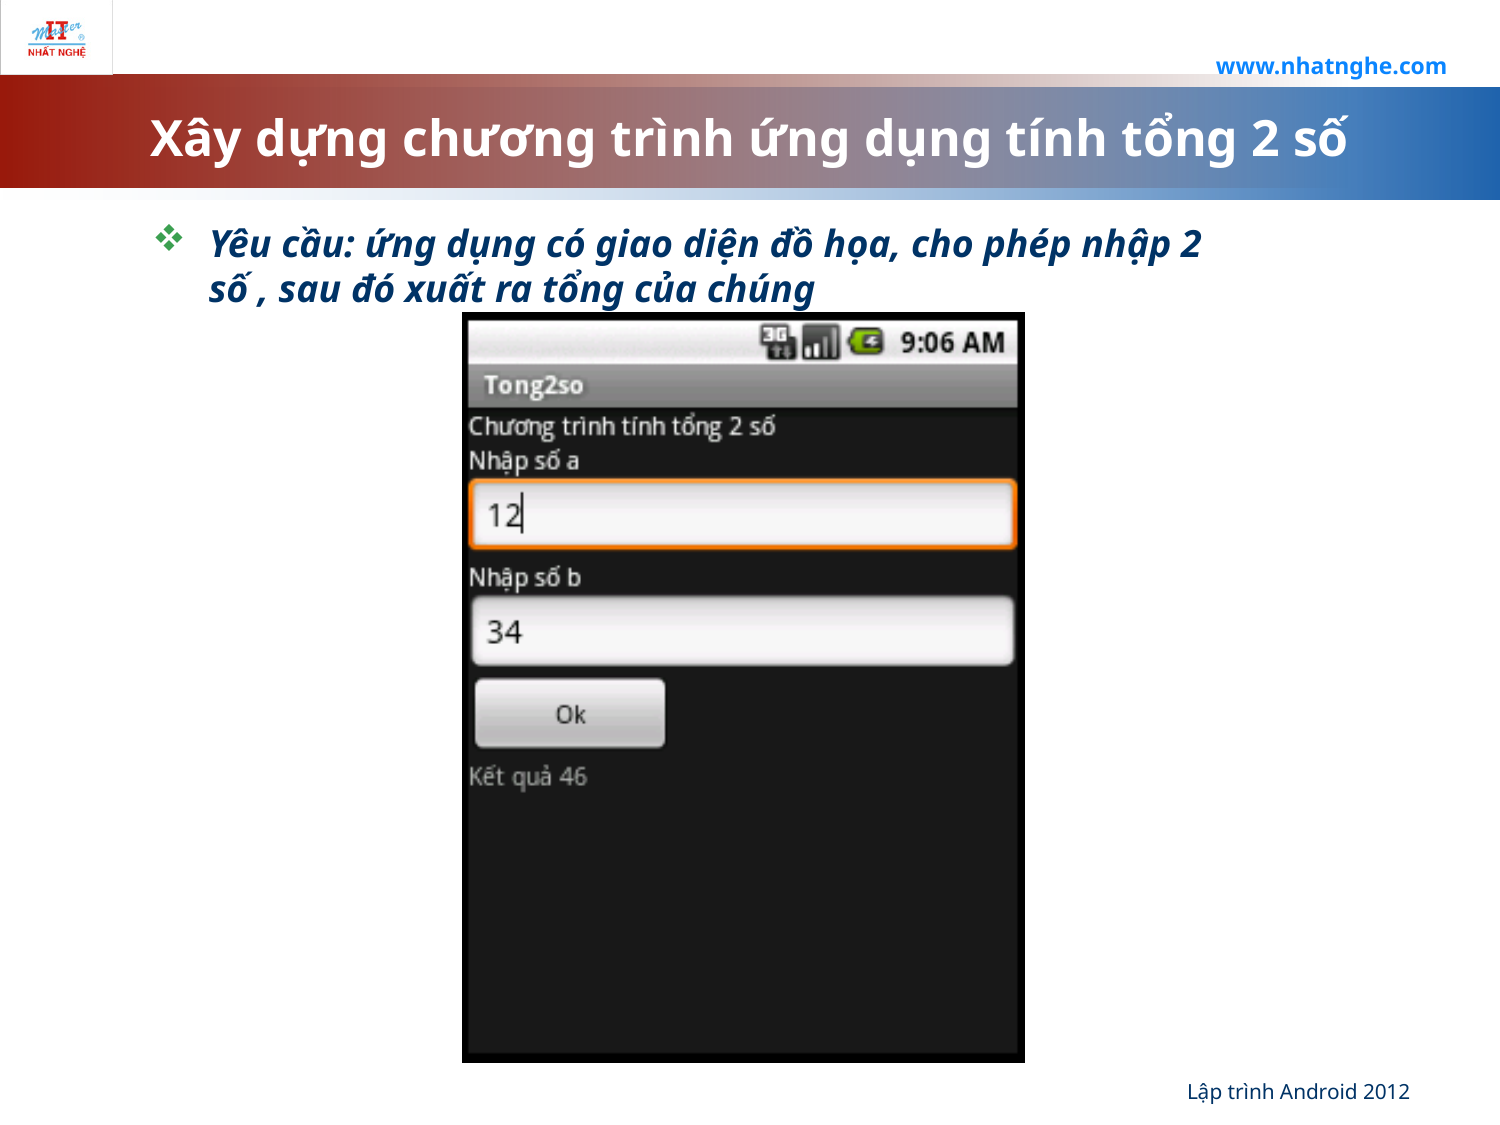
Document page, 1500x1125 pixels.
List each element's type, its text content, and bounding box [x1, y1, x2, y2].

footer Lập trình Android 2012 [949, 1071, 1426, 1117]
picture [0, 0, 113, 75]
list Yêu cầu: ứng dụng có giao diện đồ họa, cho phép nhập 2 số , sau đó xuất ra tổng của chúng [137, 212, 1263, 993]
title Xây dựng chương trình ứng dụng tính tổng 2 số [0, 89, 1500, 183]
slide_number www.nhatnghe.com [1112, 44, 1463, 85]
picture [462, 312, 1026, 1063]
